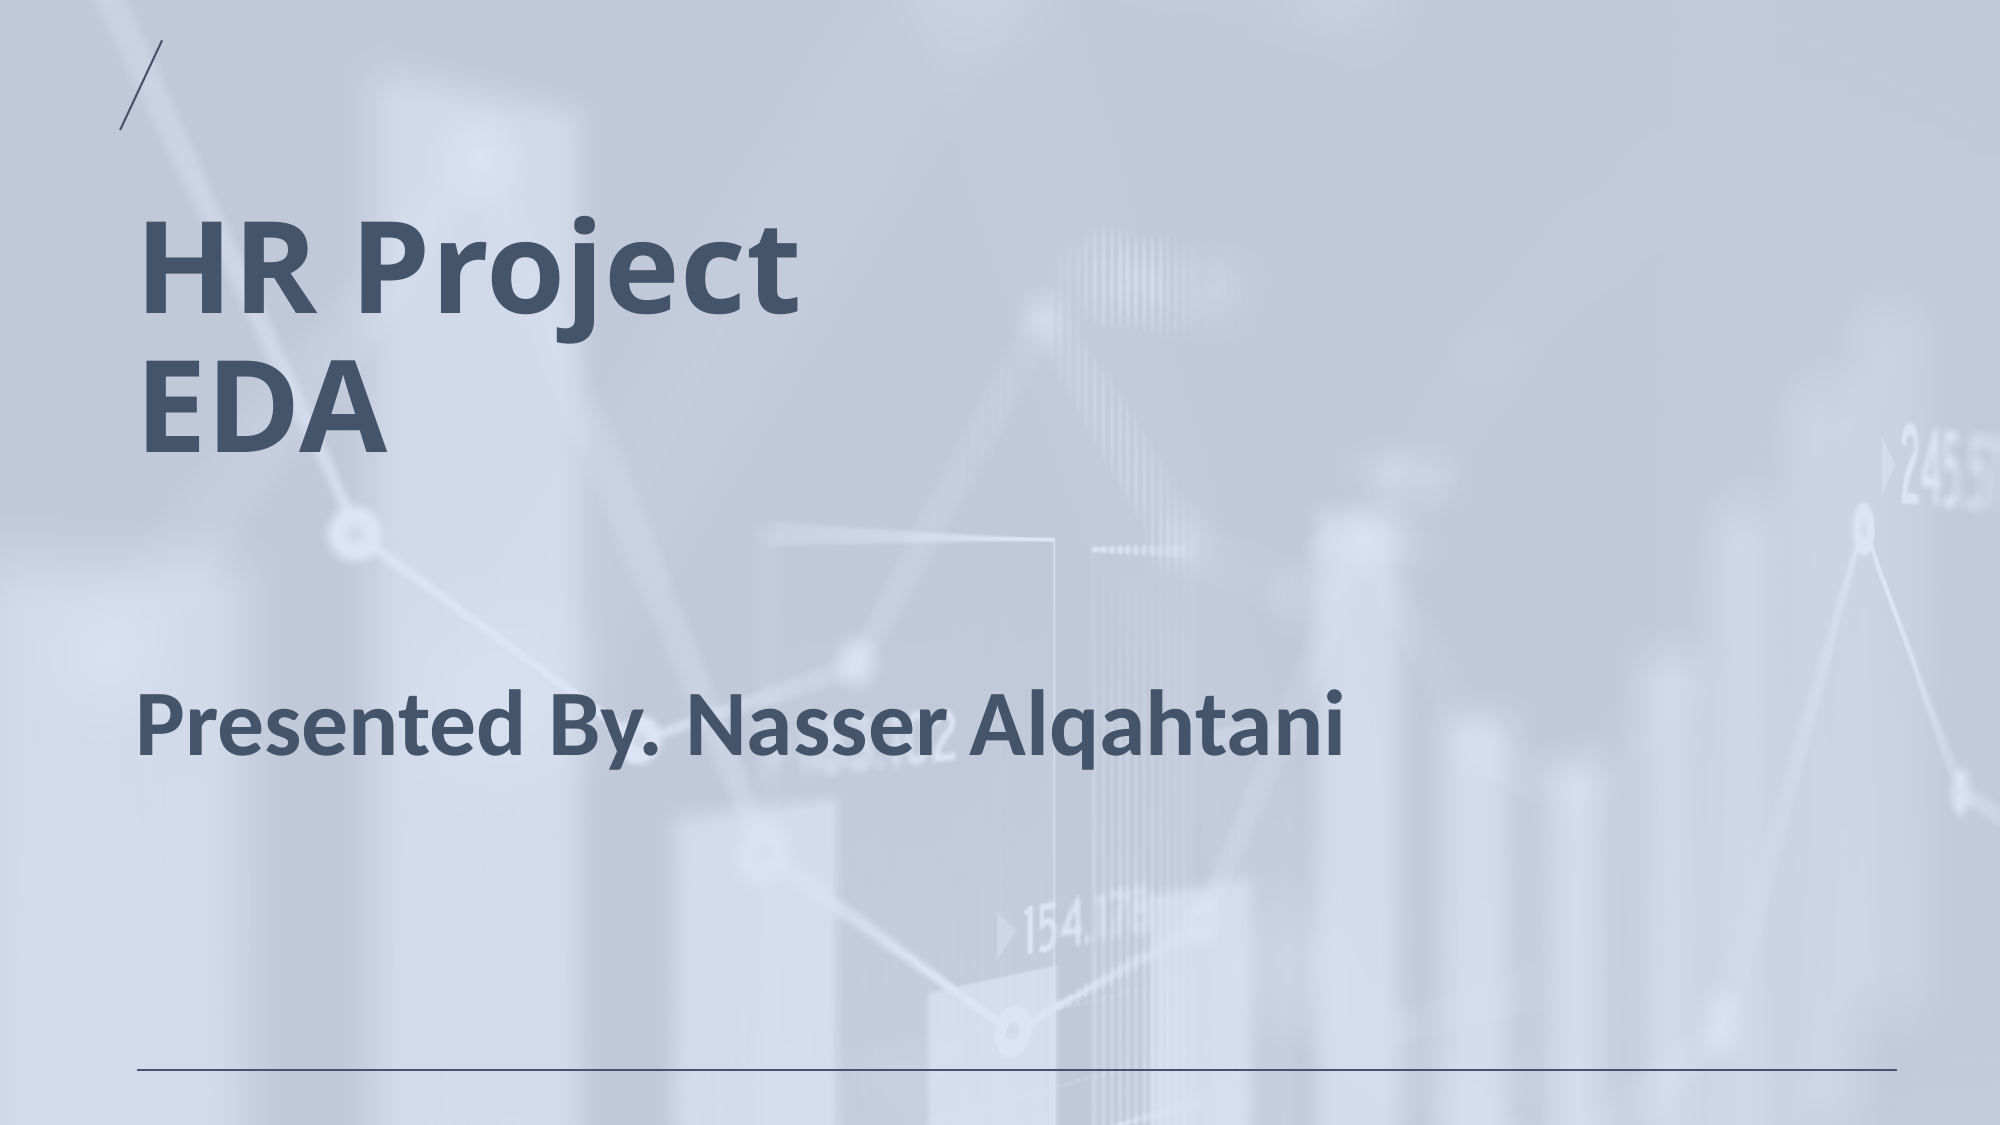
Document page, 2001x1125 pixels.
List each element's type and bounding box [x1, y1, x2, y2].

picture [0, 0, 2000, 1125]
text_box [120, 40, 163, 130]
